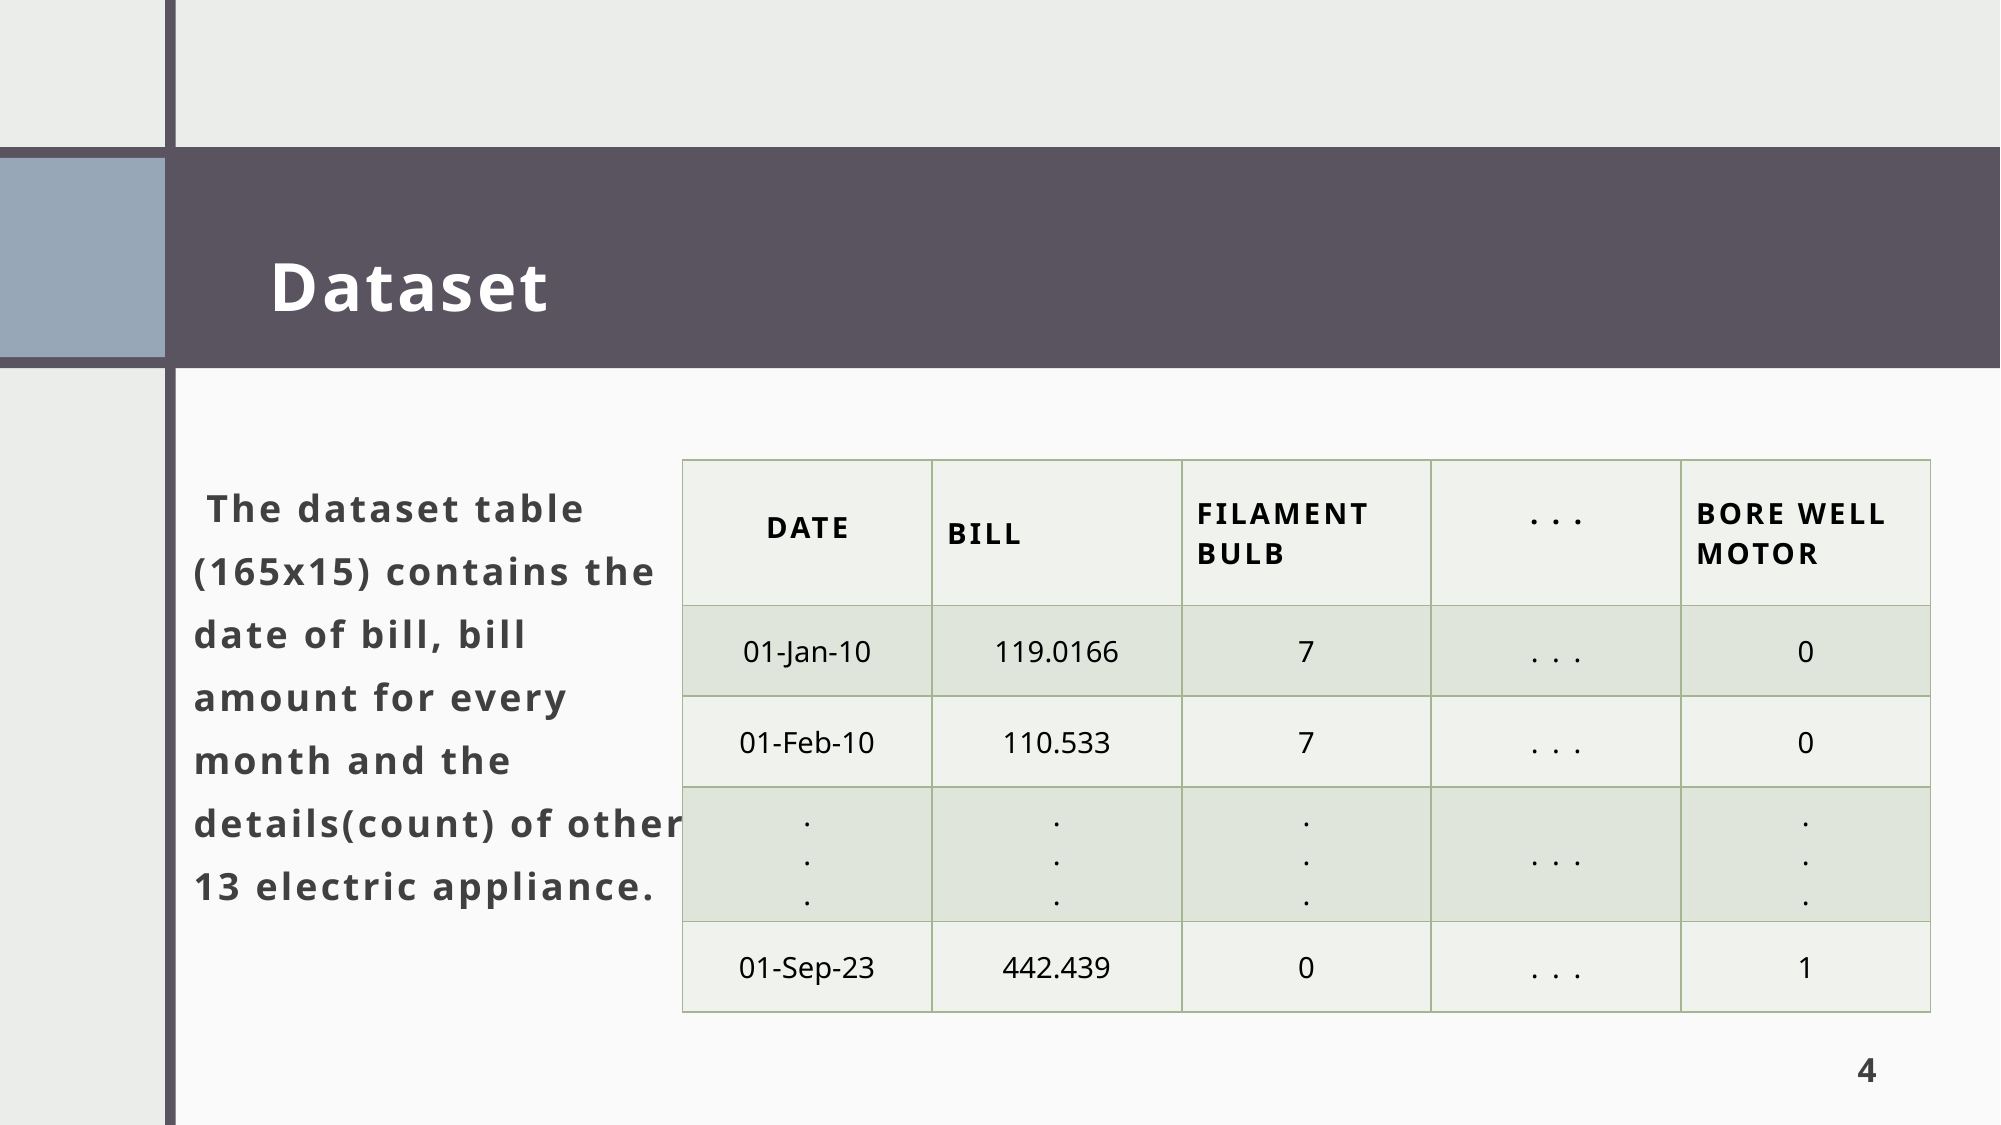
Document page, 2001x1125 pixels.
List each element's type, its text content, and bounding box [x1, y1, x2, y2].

table_header DATE [713, 461, 931, 605]
table_cell 119.0166 [933, 606, 1181, 695]
table_cell 110.533 [933, 697, 1181, 786]
table_cell . . . [713, 788, 931, 921]
table_header FILAMENT BULB [1183, 461, 1430, 605]
table_cell 7 [1183, 606, 1430, 695]
table_cell . . . [1432, 788, 1680, 921]
table_cell . . . [1183, 788, 1430, 921]
table_cell . . . [1432, 922, 1680, 1011]
table_cell 01-Sep-23 [713, 922, 931, 1011]
table_cell . . . [1682, 788, 1930, 921]
table_cell 0 [1682, 606, 1930, 695]
table_cell 7 [1183, 697, 1430, 786]
table_cell 0 [1682, 697, 1930, 786]
slide_number 4 [1733, 1035, 1895, 1110]
table_cell 442.439 [933, 922, 1181, 1011]
table_cell . . . [1432, 606, 1680, 695]
table_cell 01-Jan-10 [713, 606, 931, 695]
table_cell 0 [1183, 922, 1430, 1011]
table_header BORE WELL MOTOR [1682, 461, 1930, 605]
table_cell . . . [933, 788, 1181, 921]
table_cell . . . [1432, 697, 1680, 786]
table_cell 1 [1682, 922, 1930, 1011]
text_box The dataset table (165x15) contains the date of bill, bill amount for every month and the details(count) of other 13 electric appliance. [178, 460, 713, 1015]
table_cell 01-Feb-10 [713, 697, 931, 786]
table_header BILL [933, 461, 1181, 605]
title Dataset [251, 157, 1895, 341]
table_header . . . [1432, 461, 1680, 605]
